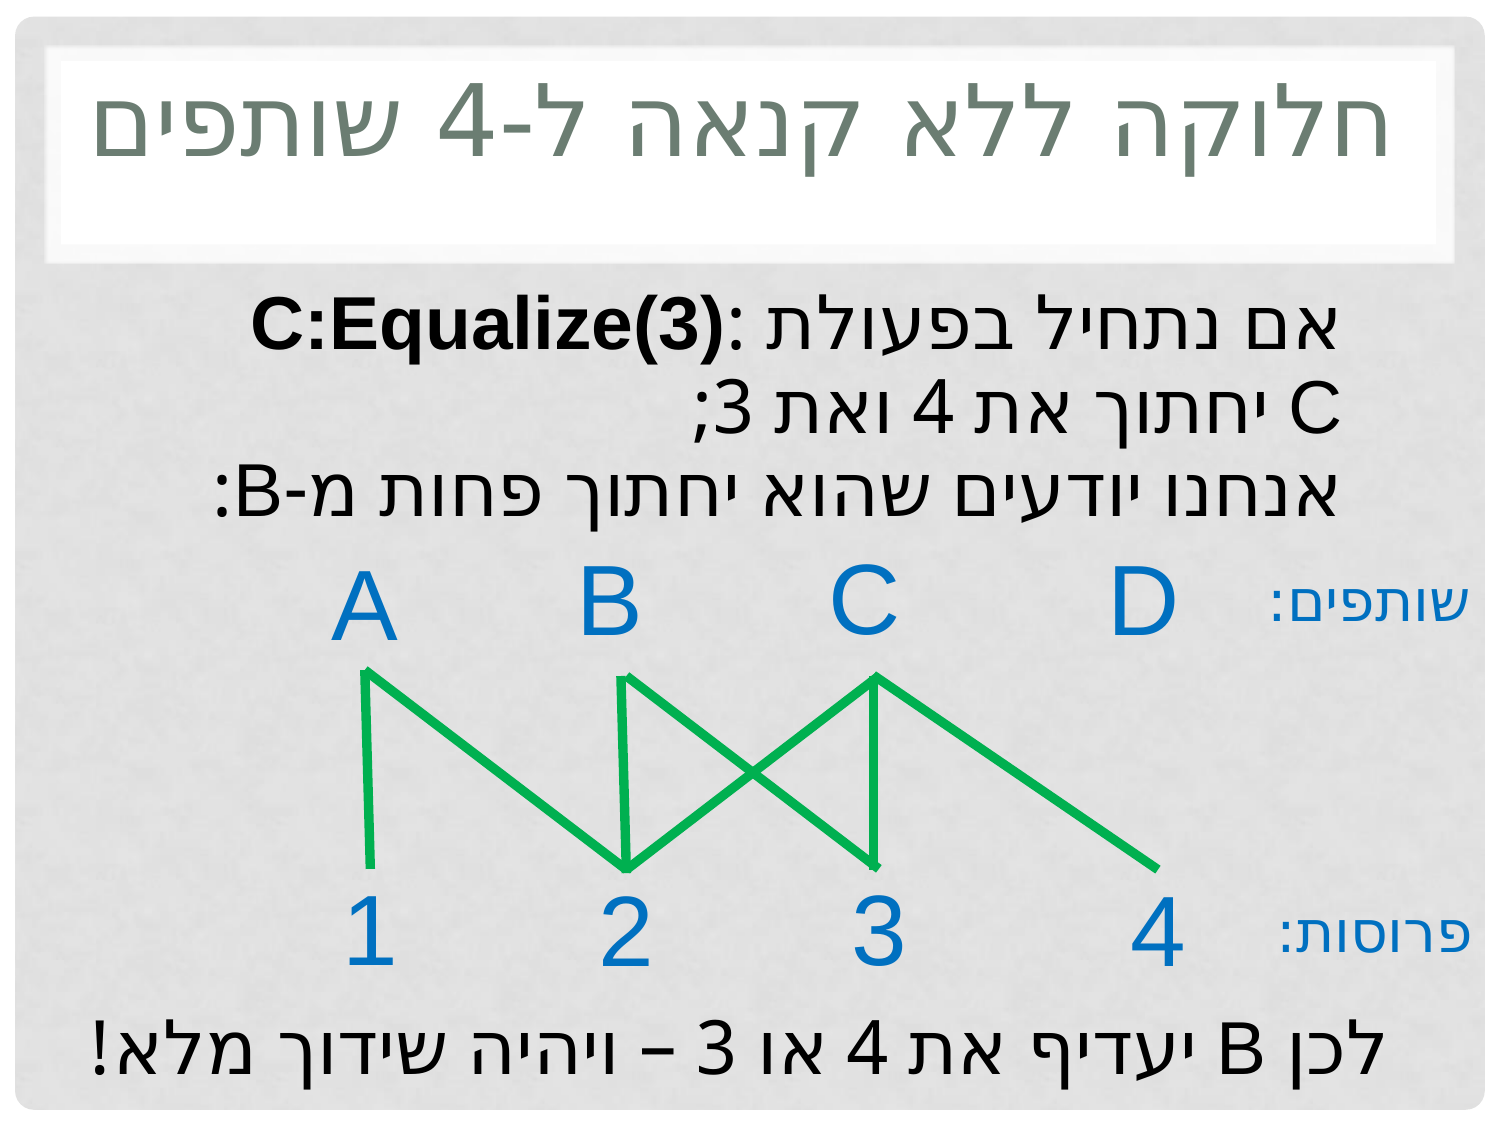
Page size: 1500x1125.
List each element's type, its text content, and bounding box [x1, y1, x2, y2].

text_box שותפים: [1252, 561, 1486, 642]
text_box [620, 675, 627, 874]
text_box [873, 674, 1159, 870]
text_box D [1093, 541, 1196, 666]
text_box A [316, 543, 413, 670]
text_box פרוסות: [1261, 893, 1489, 973]
text_box 1 [327, 868, 413, 996]
text_box לכן B יעדיף את 4 או 3 – ויהיה שידוך מלא! [70, 1000, 1404, 1099]
text_box 3 [836, 870, 922, 996]
text_box 4 [1115, 869, 1201, 996]
text_box 2 [583, 870, 669, 996]
text_box C [814, 541, 916, 665]
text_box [626, 675, 880, 870]
text_box אם נתחיל בפעולת :C:Equalize(3) C יחתוך את 4 ואת 3; אנחנו יודעים שהוא יחתוך פחות מ-B: [112, 275, 1358, 541]
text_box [364, 671, 627, 870]
text_box B [561, 541, 658, 666]
title חלוקה ללא קנאה ל-4 שותפים [64, 31, 1420, 202]
picture [15, 16, 1485, 1110]
